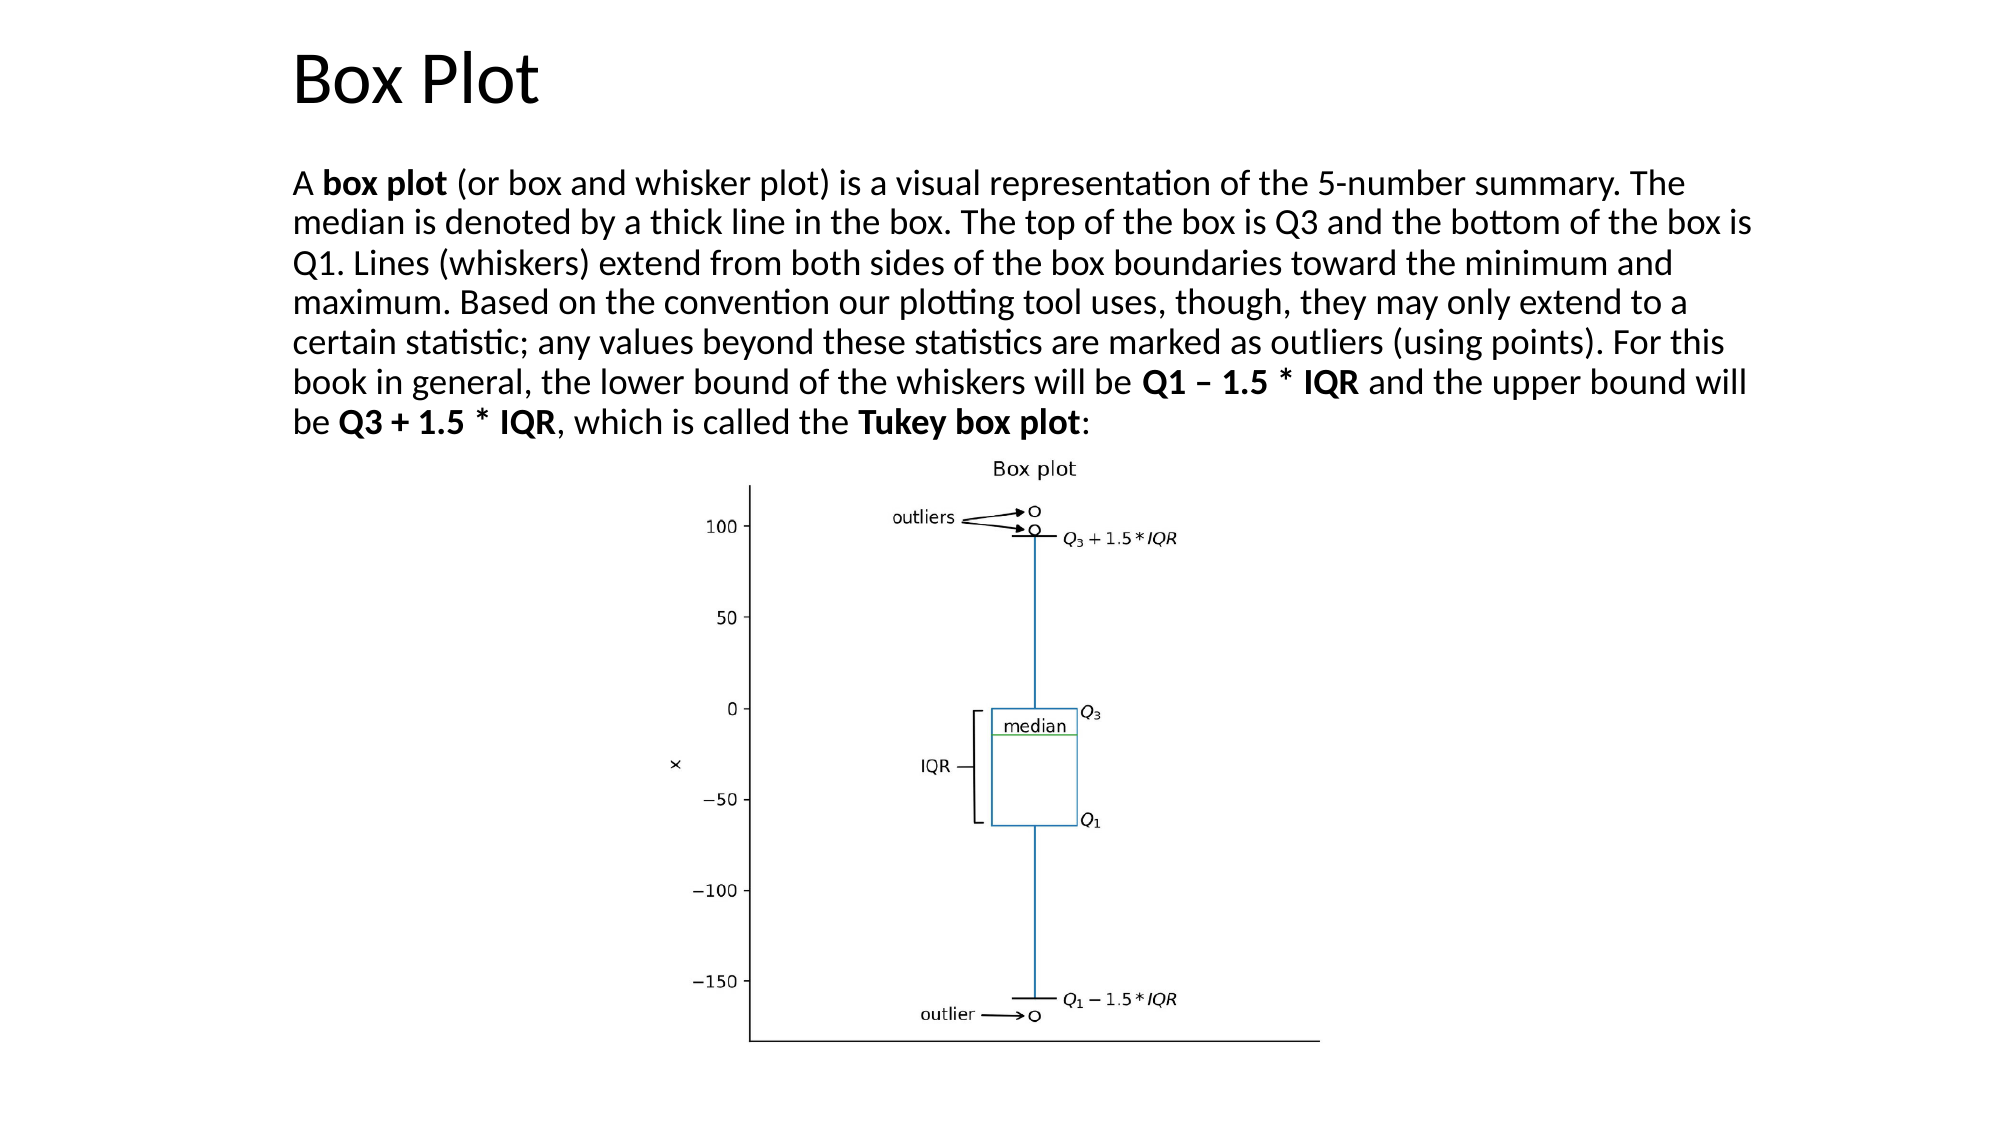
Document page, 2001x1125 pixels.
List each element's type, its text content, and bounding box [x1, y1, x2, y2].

text_box Box Plot [277, 21, 1712, 127]
subtitle A box plot (or box and whisker plot) is a visual representation of the 5-number summary. The median is denoted by a thick line in the box. The top of the box is Q3 and the bottom of the box is Q1. Lines (whiskers) extend from both sides of the box boundaries toward the minimum and maximum. Based on the convention our plotting tool uses, though, they may only extend to a certain statistic; any values beyond these statistics are marked as outliers (using points). For this book in general, the lower bound of the whiskers will be Q1 – 1.5 * IQR and the upper bound will be Q3 + 1.5 * IQR, which is called the Tukey box plot: [277, 155, 1778, 450]
picture [662, 449, 1327, 1045]
